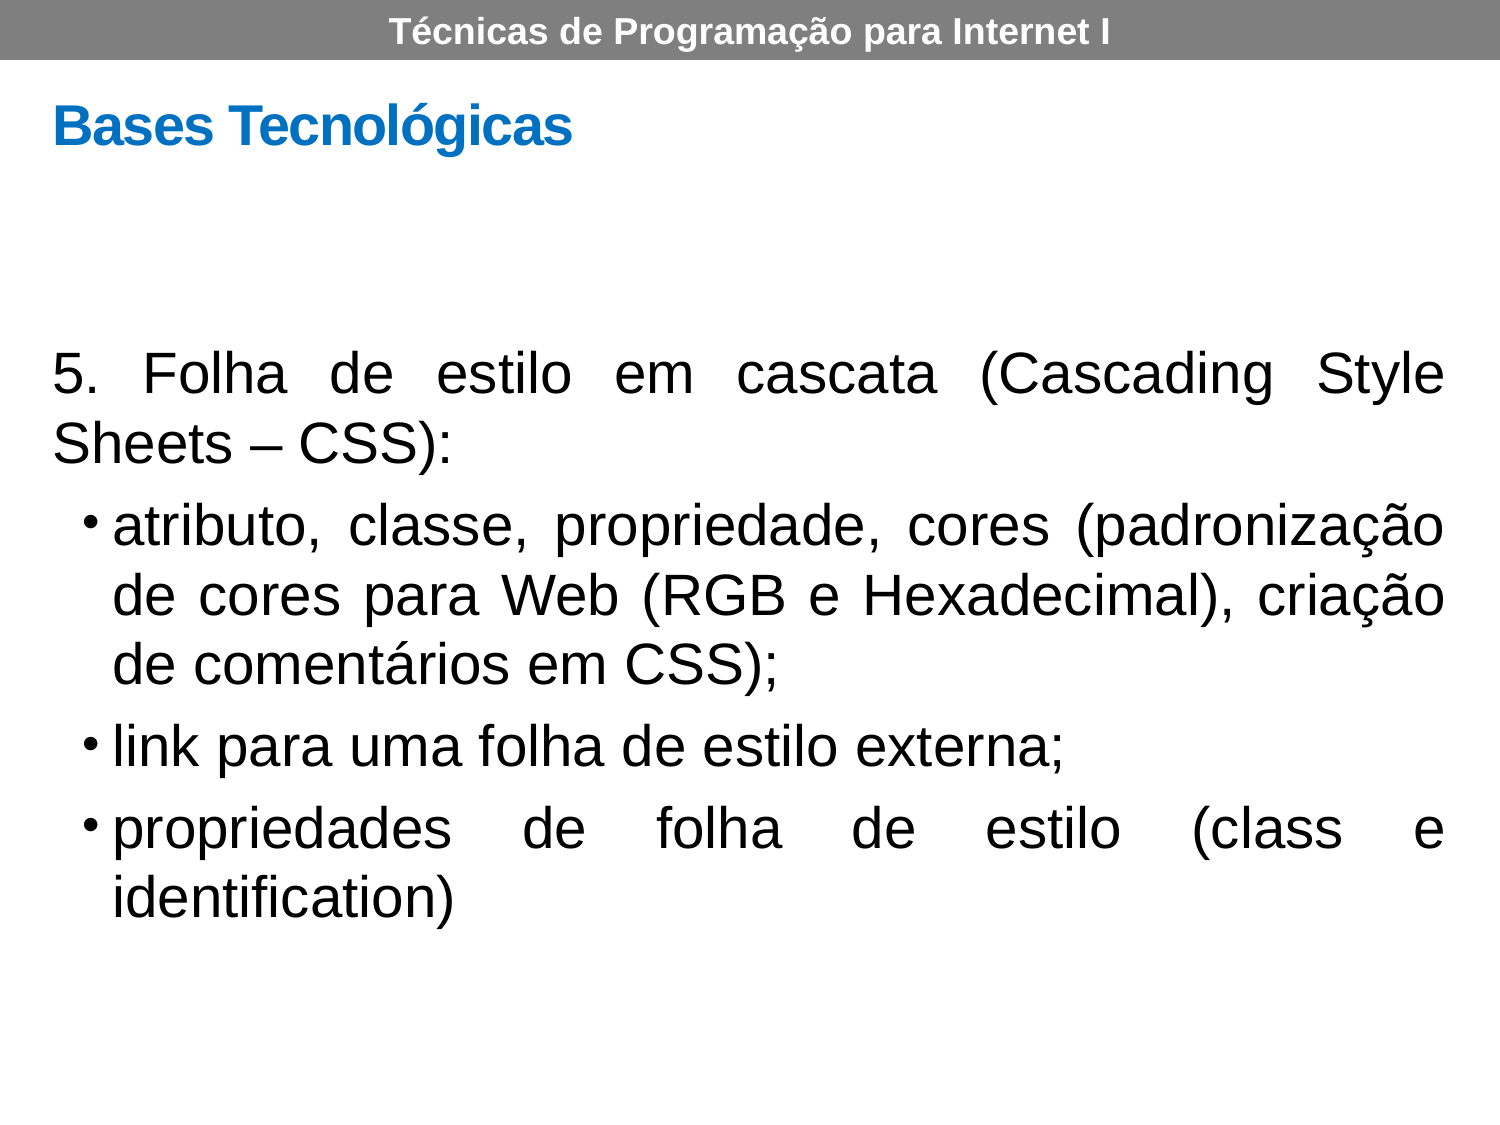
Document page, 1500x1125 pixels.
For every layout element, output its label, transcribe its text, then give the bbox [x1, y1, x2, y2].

title Bases Tecnológicas [37, 80, 1463, 165]
text_box Técnicas de Programação para Internet I [0, 0, 1500, 60]
list 5. Folha de estilo em cascata (Cascading Style Sheets – CSS): atributo, classe, propriedade, cores (padronização de cores para Web (RGB e Hexadecimal), criação de comentários em CSS); link para uma folha de estilo externa; propriedades de folha de estilo (class e identification) [37, 165, 1463, 1100]
